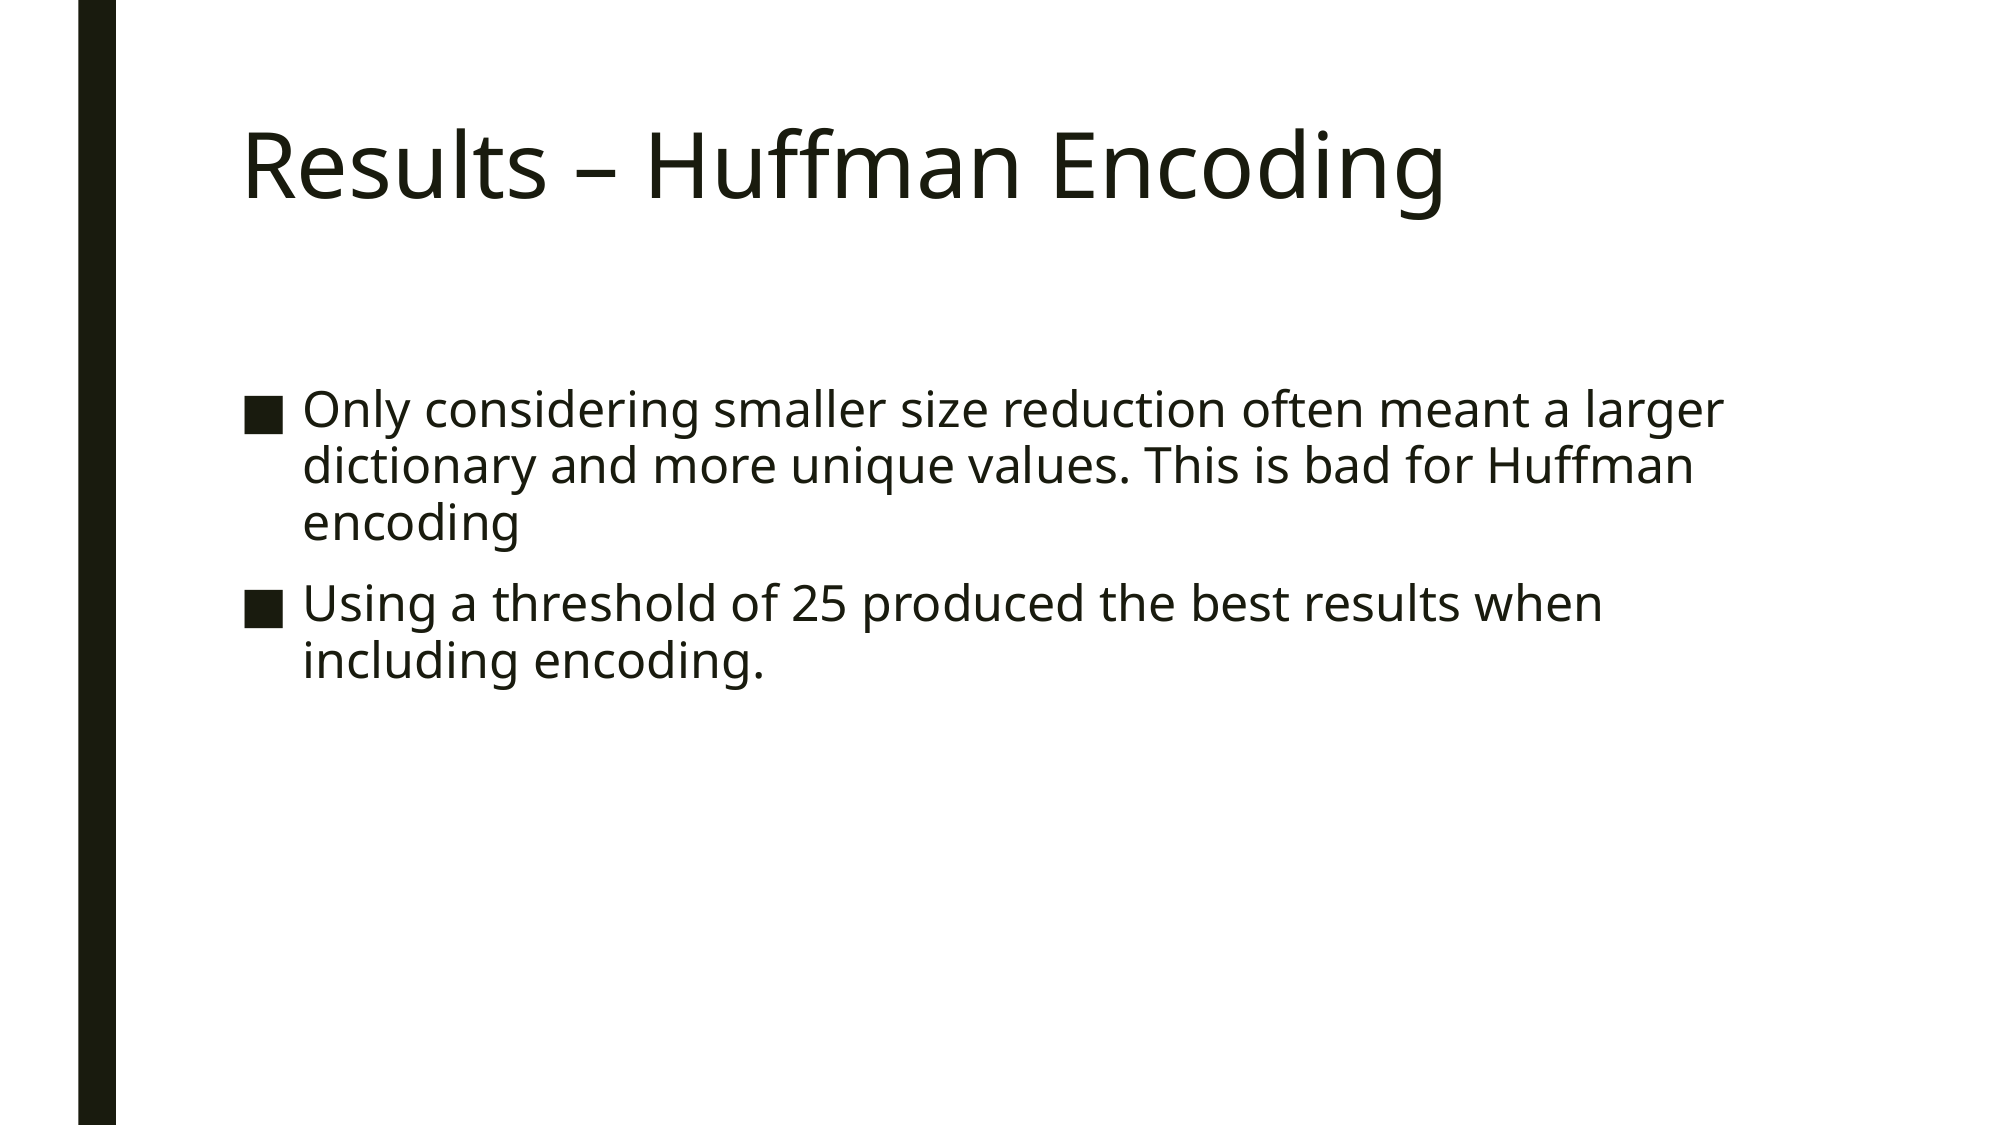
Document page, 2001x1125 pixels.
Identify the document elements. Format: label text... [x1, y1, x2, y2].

list Only considering smaller size reduction often meant a larger dictionary and more unique values. This is bad for Huffman encoding Using a threshold of 25 produced the best results when including encoding. [225, 375, 1800, 963]
title Results – Huffman Encoding [225, 112, 1800, 279]
